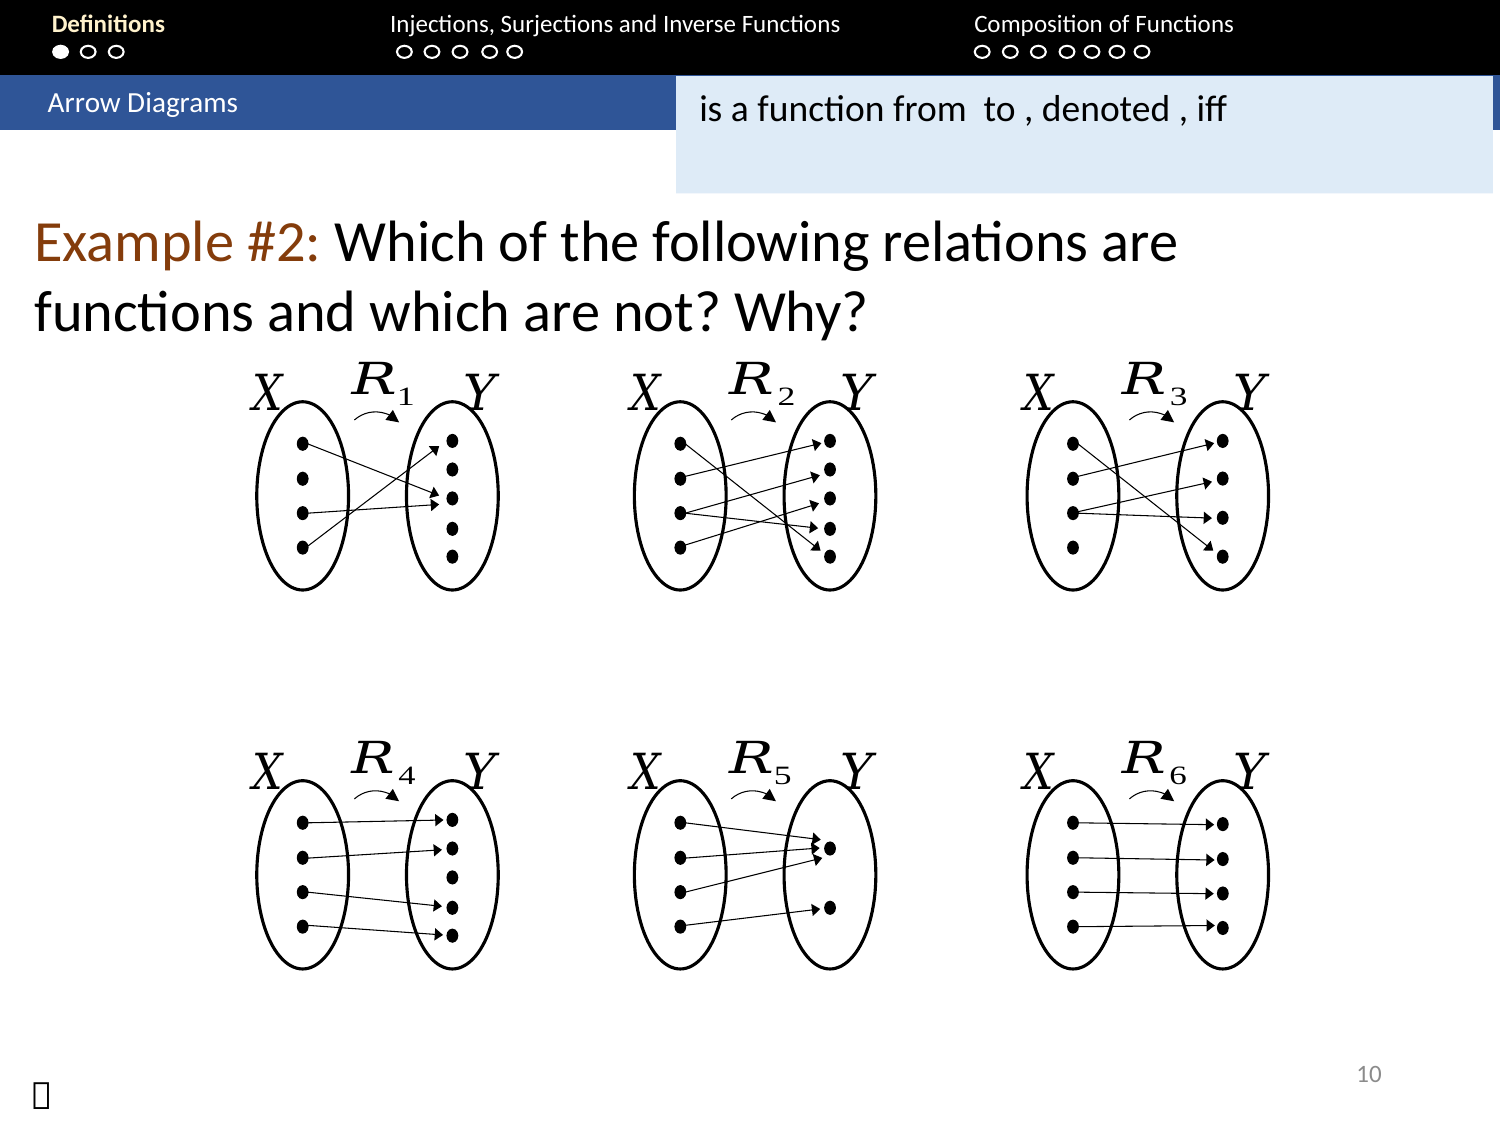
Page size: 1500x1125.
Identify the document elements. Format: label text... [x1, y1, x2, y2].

text_box  [0, 1064, 87, 1125]
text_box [247, 734, 503, 970]
text_box [423, 44, 441, 59]
text_box [52, 44, 70, 59]
text_box [1001, 44, 1019, 59]
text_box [1017, 734, 1274, 970]
text_box [973, 44, 991, 59]
text_box Arrow Diagrams [0, 75, 1500, 130]
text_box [625, 355, 881, 590]
text_box [481, 44, 499, 59]
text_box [625, 734, 881, 970]
text_box [1058, 44, 1076, 59]
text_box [1017, 355, 1274, 590]
text_box [1108, 44, 1126, 59]
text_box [247, 355, 503, 590]
slide_number 10 [1059, 1042, 1397, 1103]
text_box [506, 44, 524, 59]
text_box [107, 44, 125, 59]
text_box Definitions Injections, Surjections and Inverse Functions Composition of Functions [0, 0, 1500, 75]
text_box [79, 44, 97, 59]
text_box Example #2: Which of the following relations are functions and which are not? Why? [19, 196, 1351, 351]
text_box [451, 44, 469, 59]
text_box [1029, 44, 1047, 59]
text_box [1133, 44, 1151, 59]
text_box [395, 44, 413, 59]
text_box [1083, 44, 1101, 59]
